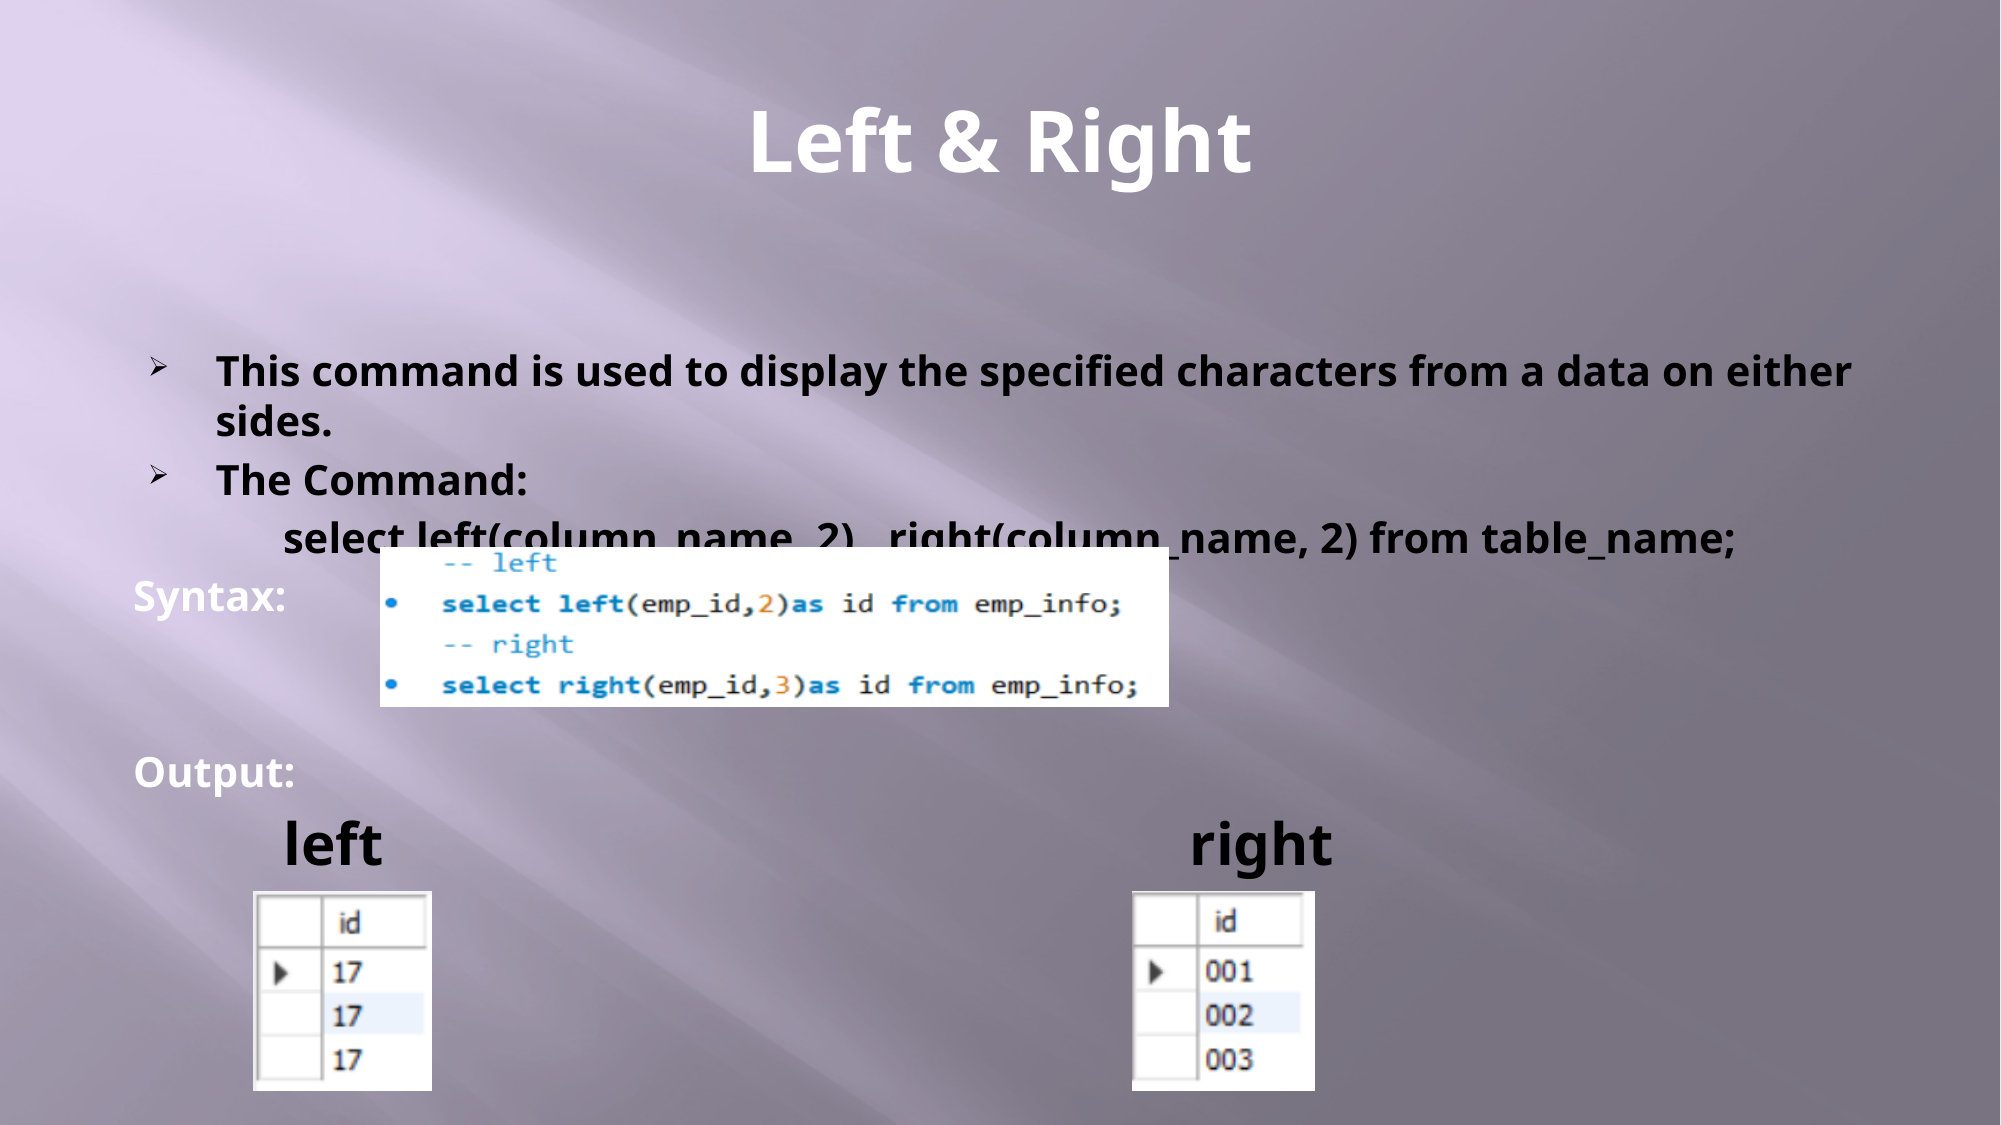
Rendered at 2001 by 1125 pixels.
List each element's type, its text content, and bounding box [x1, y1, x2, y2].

title Left & Right [99, 45, 1900, 233]
picture [1132, 891, 1315, 1091]
picture [253, 891, 432, 1091]
list This command is used to display the specified characters from a data on either sides. The Command: select left(column_name, 2) , right(column_name, 2) from table_name; Syntax: Output: left right [110, 337, 1886, 1000]
picture [379, 546, 1169, 707]
